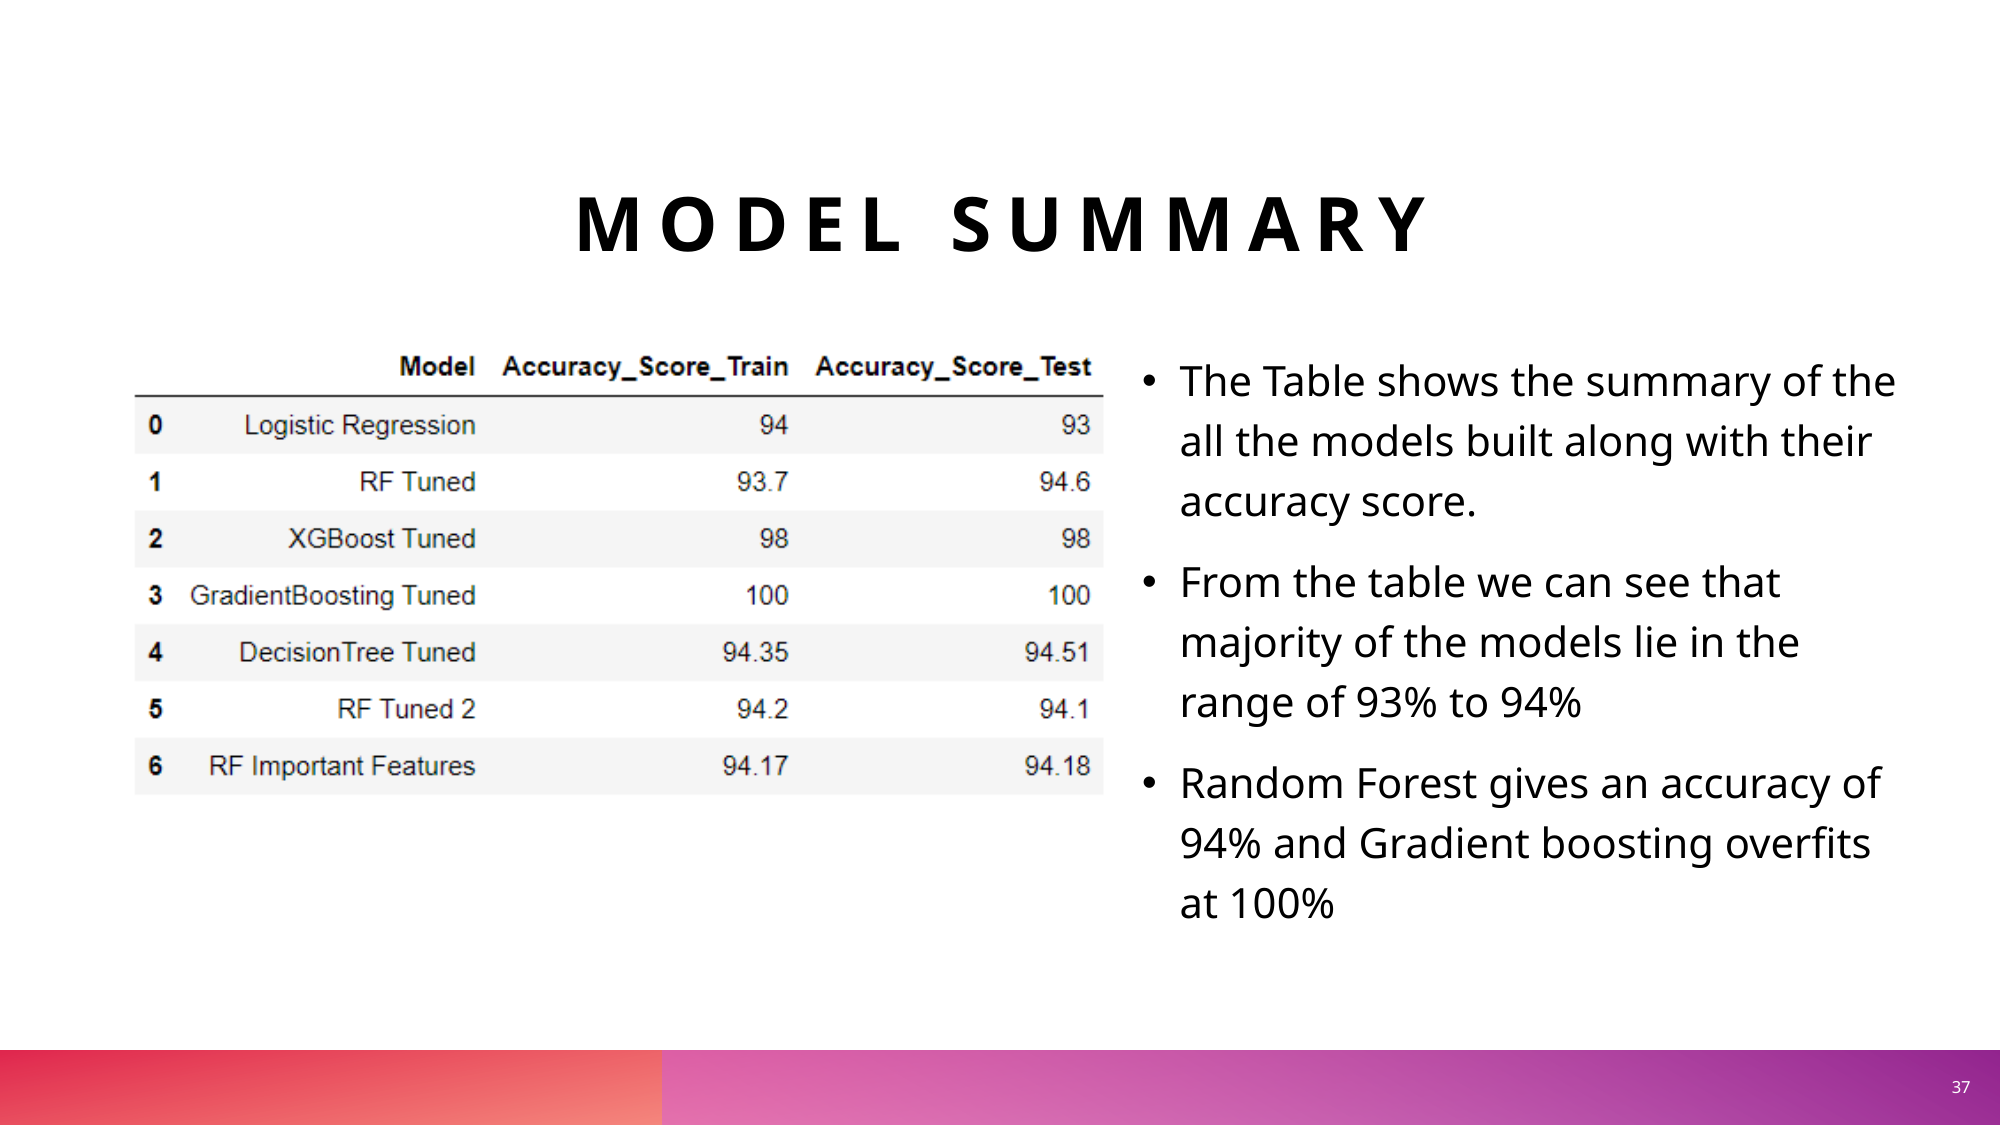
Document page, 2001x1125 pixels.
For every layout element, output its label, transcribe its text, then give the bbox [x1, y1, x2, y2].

list The Table shows the summary of the all the models built along with their accuracy score. From the table we can see that majority of the models lie in the range of 93% to 94% Random Forest gives an accuracy of 94% and Gradient boosting overfits at 100% [1142, 345, 1909, 995]
slide_number 37 [1913, 1051, 1986, 1125]
title Model summary [159, 64, 1840, 267]
picture [114, 344, 1125, 811]
